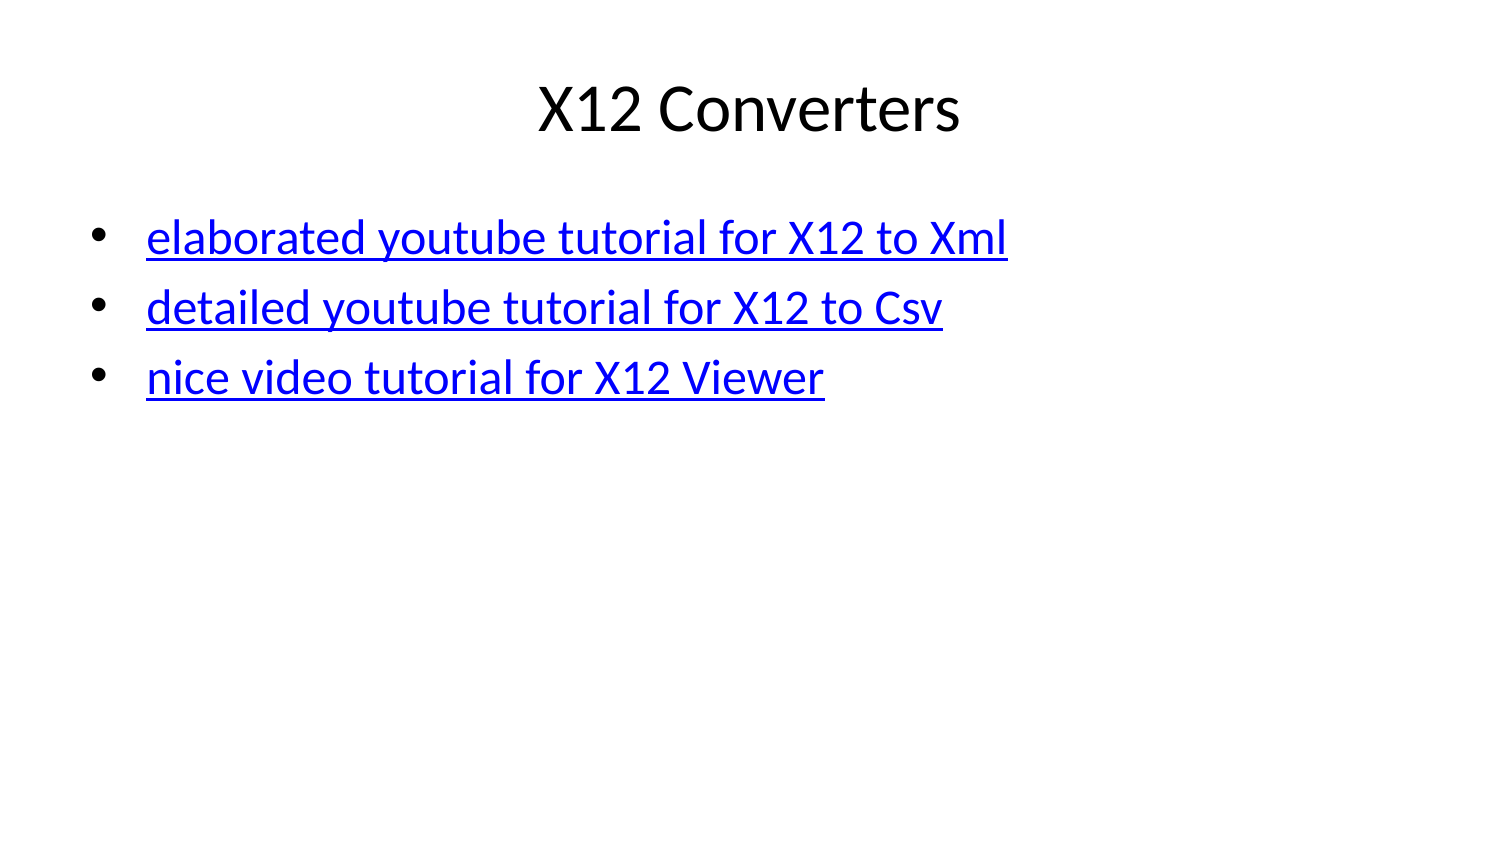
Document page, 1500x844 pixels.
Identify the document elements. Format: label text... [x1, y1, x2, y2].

list elaborated youtube tutorial for X12 to Xml detailed youtube tutorial for X12 to Csv nice video tutorial for X12 Viewer [75, 196, 1425, 754]
title X12 Converters [75, 33, 1425, 175]
